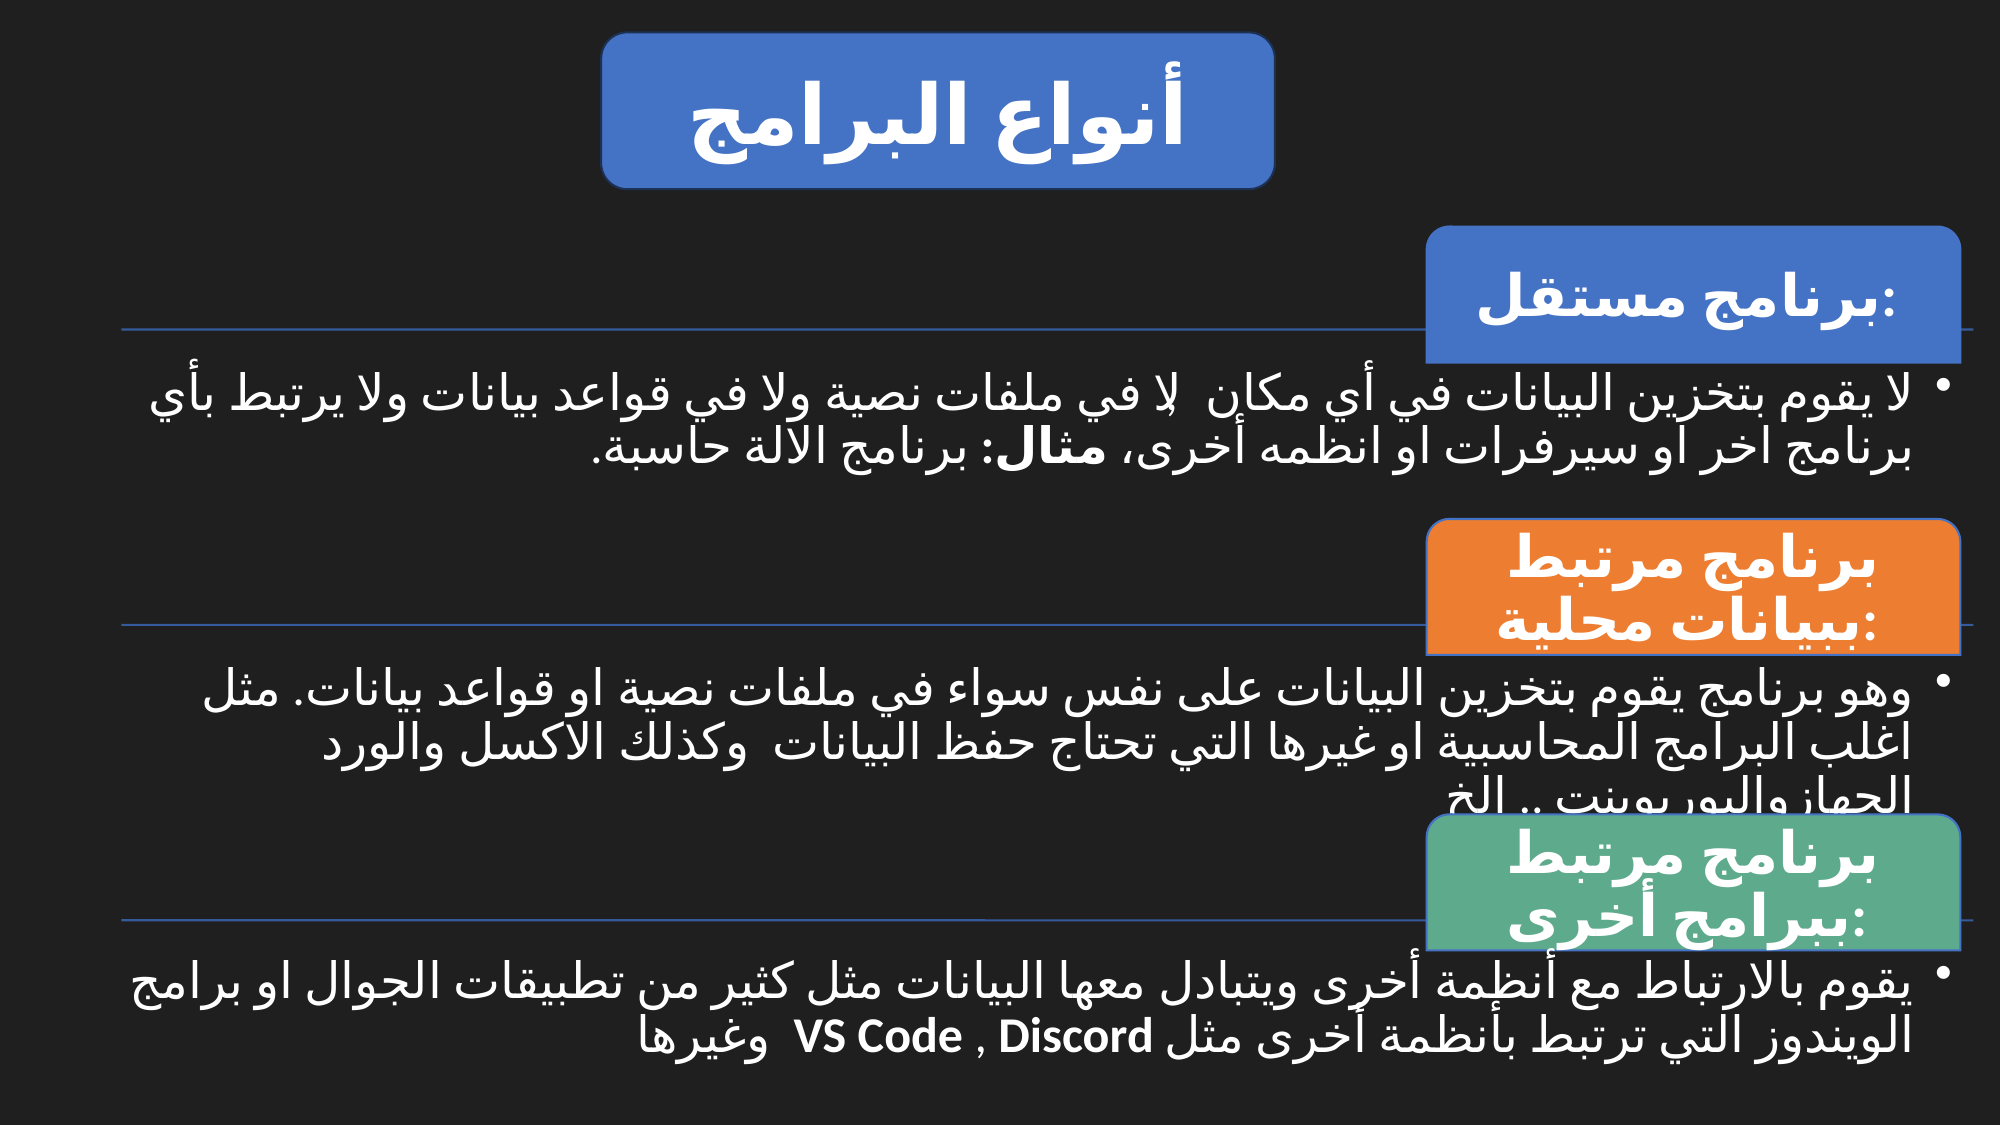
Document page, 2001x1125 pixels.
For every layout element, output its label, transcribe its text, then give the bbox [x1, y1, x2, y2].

text_box أنواع البرامج [600, 31, 1276, 191]
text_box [108, 226, 1961, 1111]
